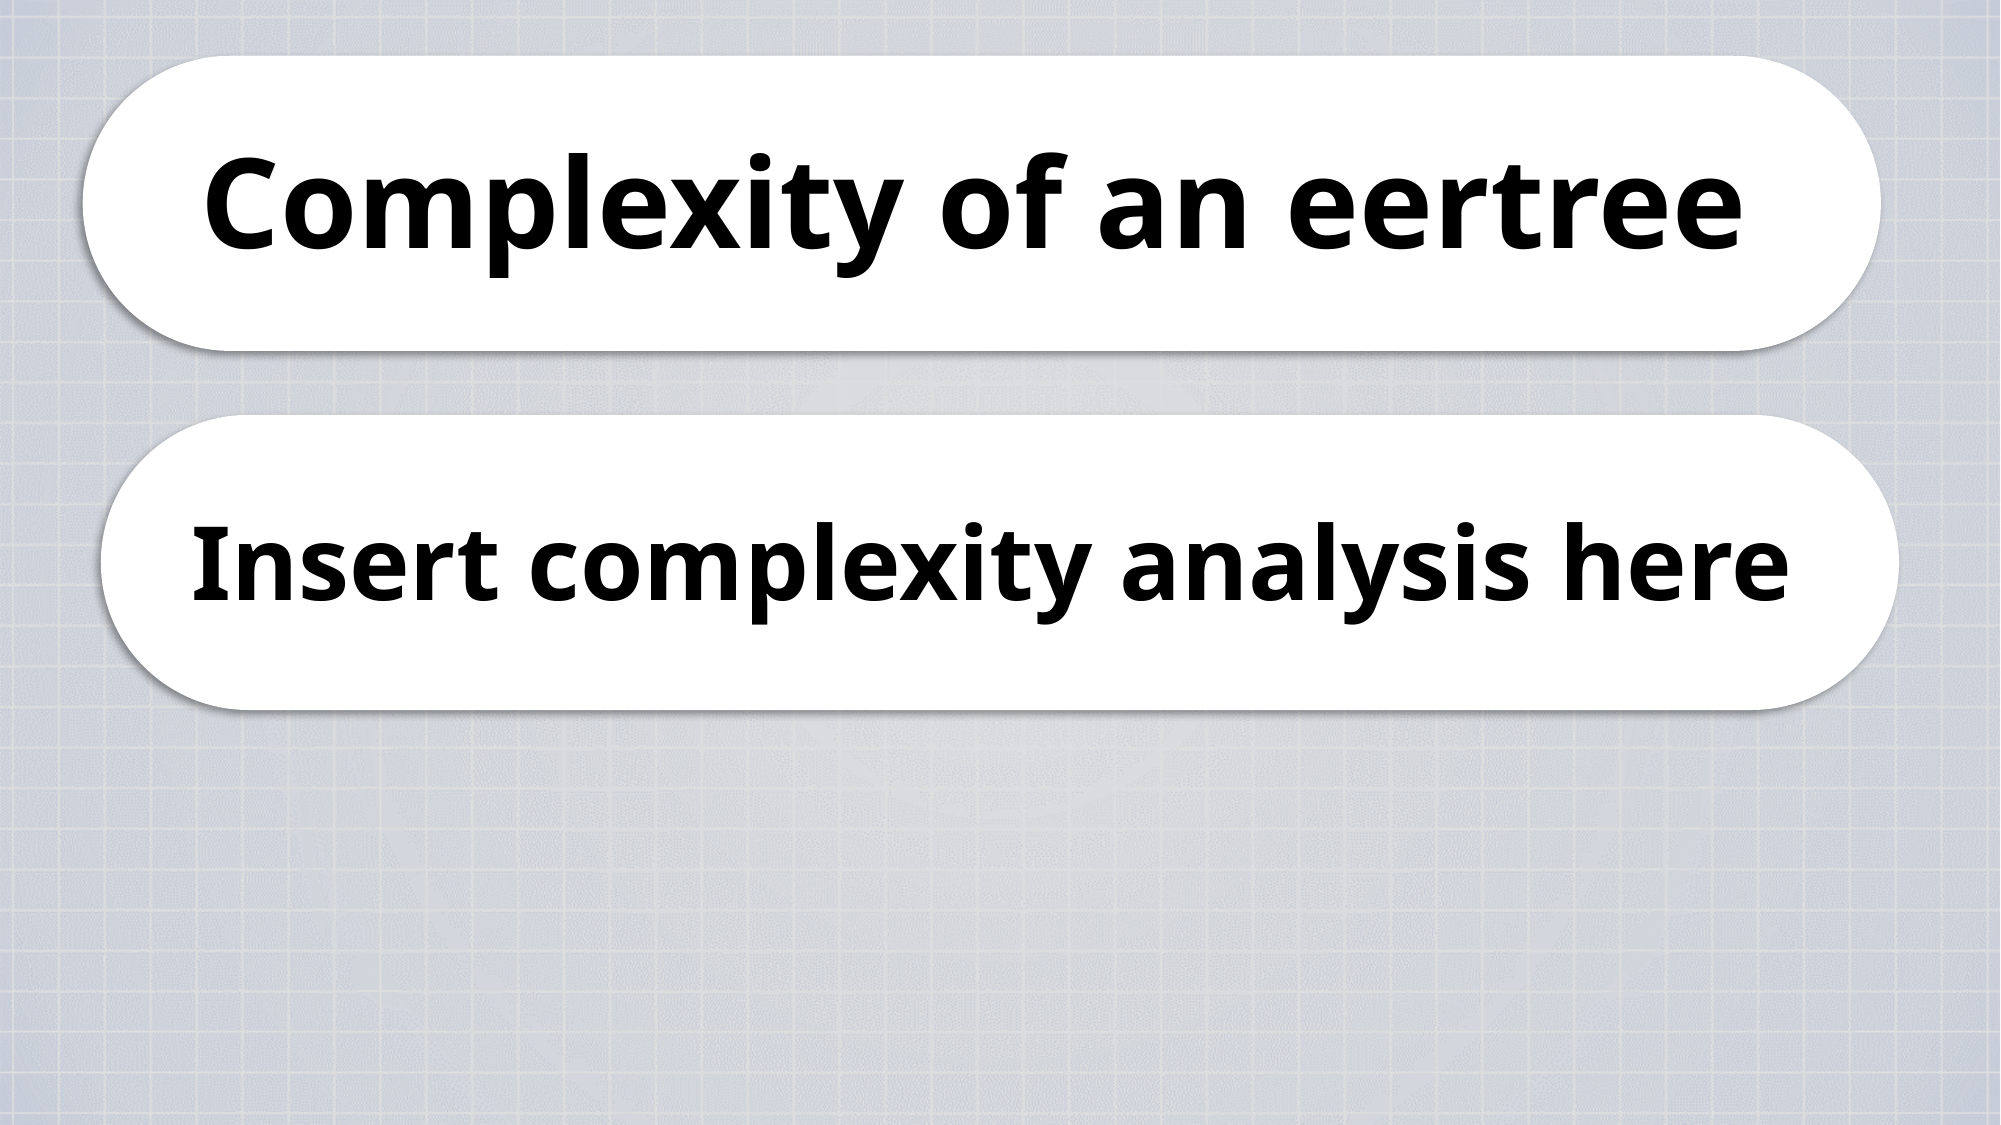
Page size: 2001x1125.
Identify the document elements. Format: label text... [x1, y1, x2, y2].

text_box Complexity of an eertree [82, 55, 1881, 351]
picture [0, 0, 2001, 1125]
text_box Insert complexity analysis here [100, 414, 1900, 711]
